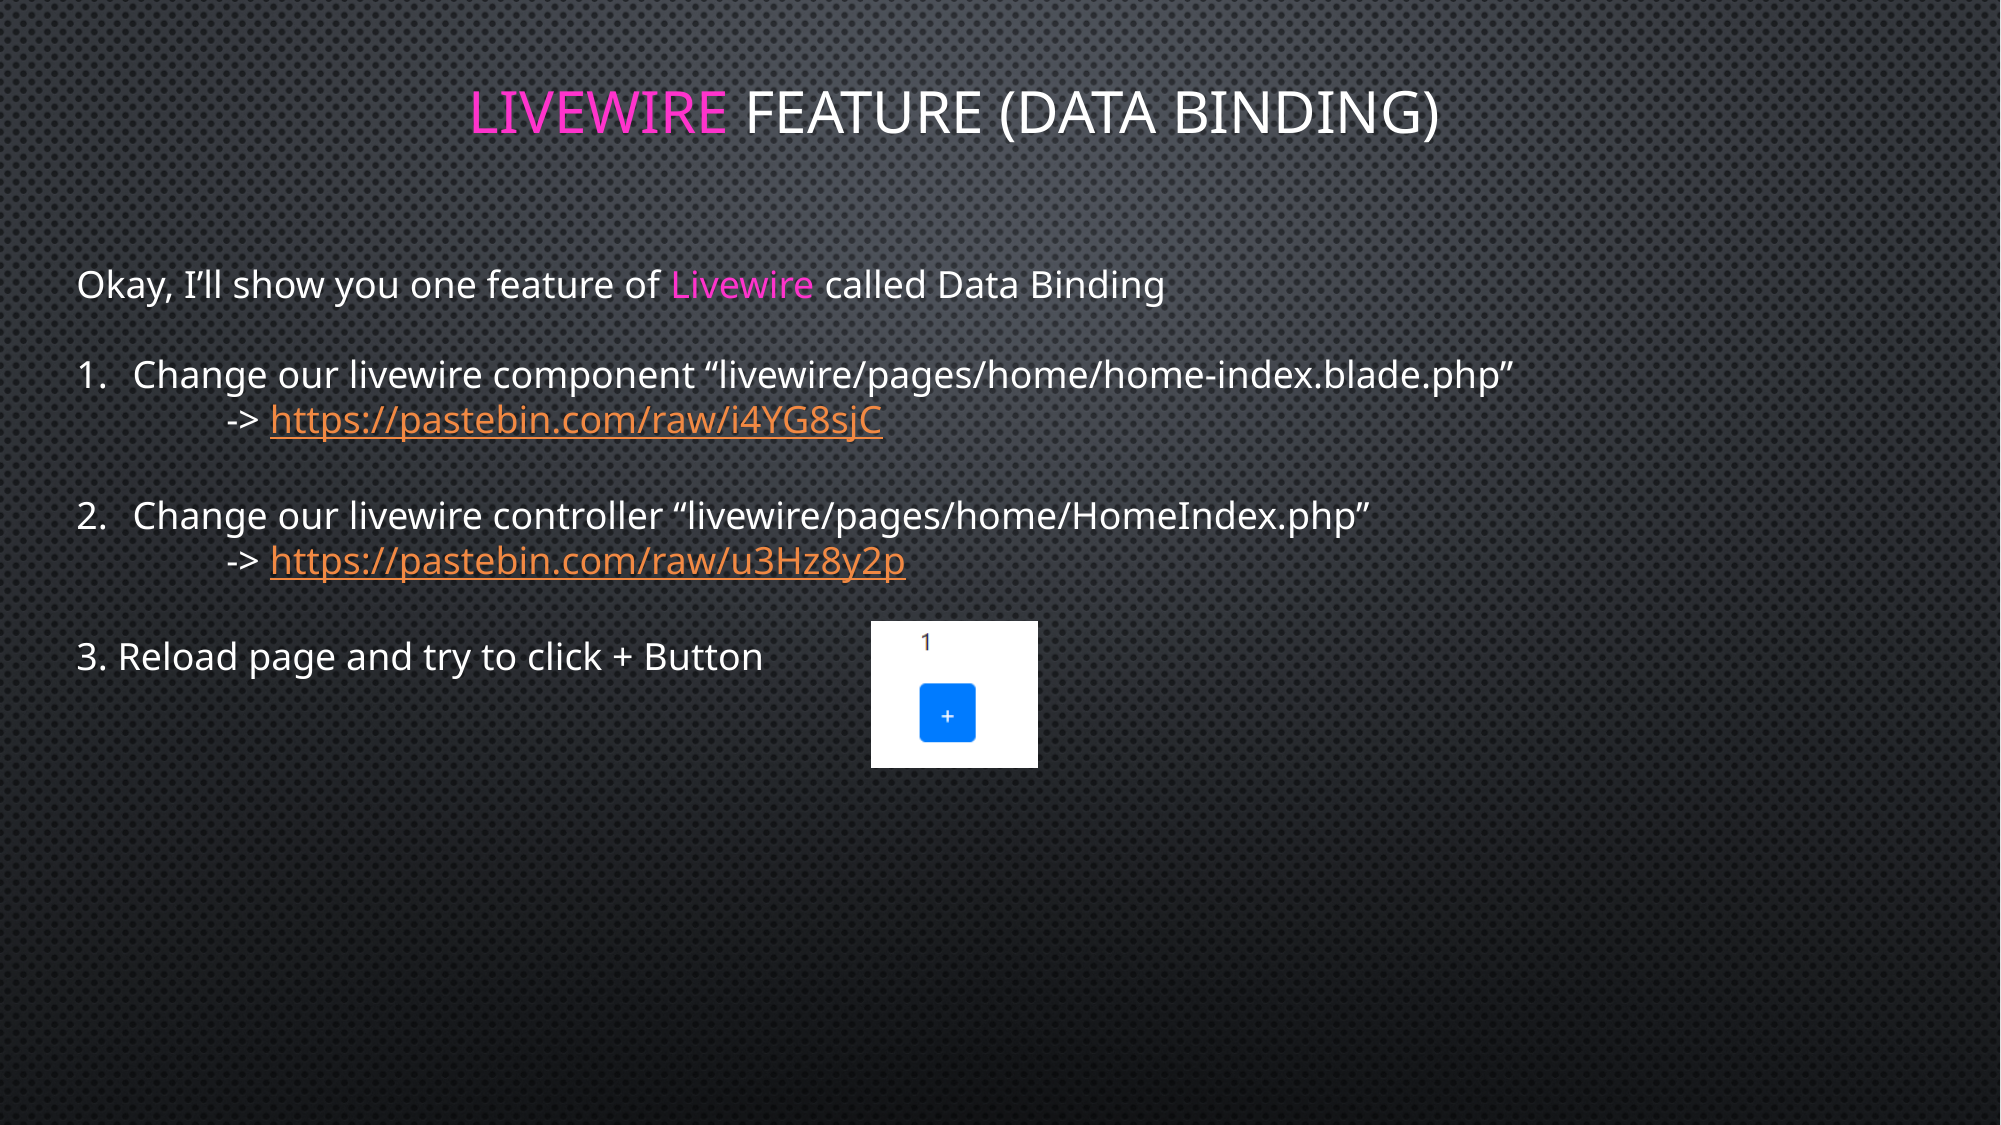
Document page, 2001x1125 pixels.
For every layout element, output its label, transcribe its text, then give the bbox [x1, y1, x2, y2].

text_box LIVEWIRE FEATURE (DATA BINDING) [434, 67, 1476, 153]
picture [871, 621, 1039, 768]
text_box Okay, I’ll show you one feature of Livewire called Data Binding Change our livewire component “livewire/pages/home/home-index.blade.php” -> https://pastebin.com/raw/i4YG8sjC Change our livewire controller “livewire/pages/home/HomeIndex.php” -> https://pastebin.com/raw/u3Hz8y2p 3. Reload page and try to click + Button [61, 253, 1939, 731]
